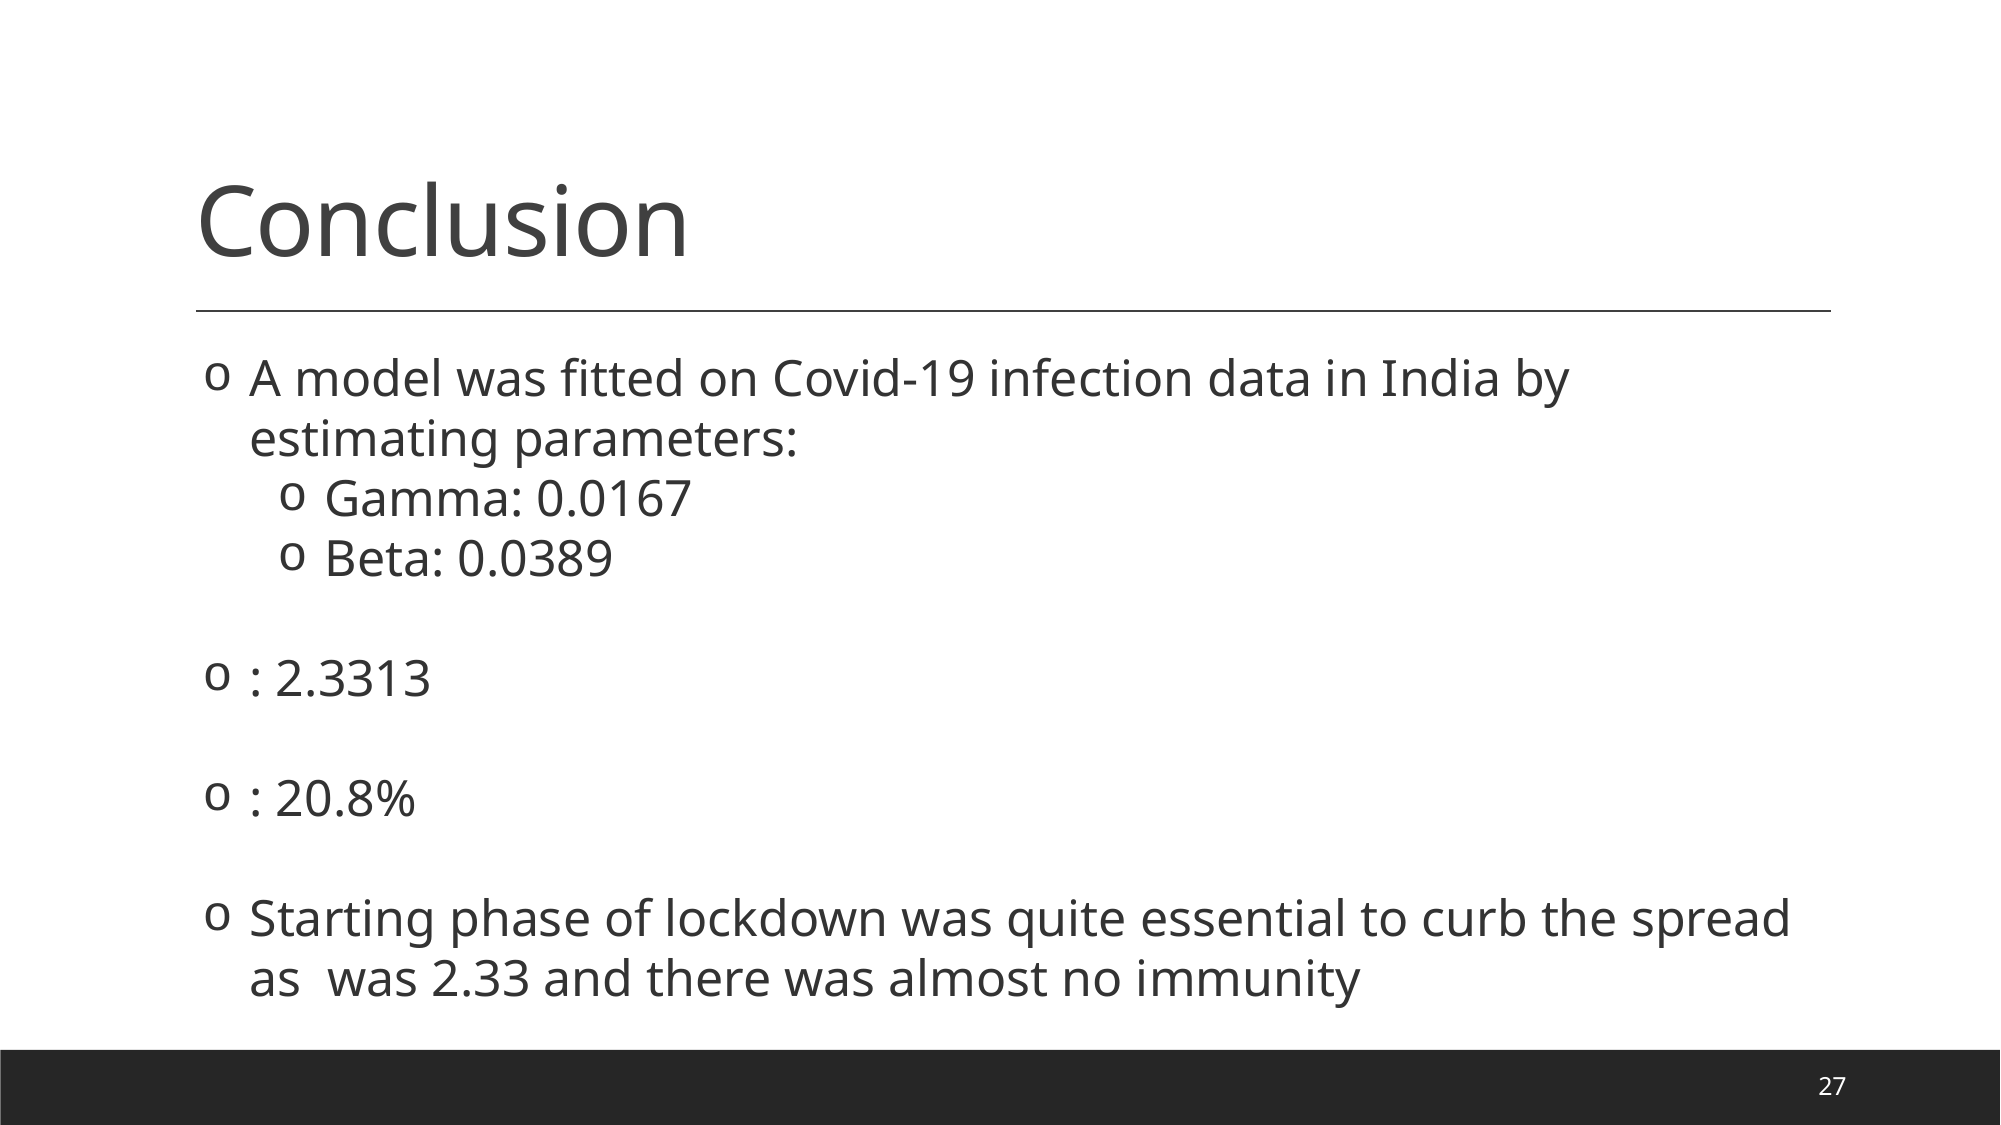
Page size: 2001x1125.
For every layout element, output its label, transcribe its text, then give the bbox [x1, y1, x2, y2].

title Conclusion [180, 47, 1830, 285]
slide_number 27 [1803, 1057, 1932, 1118]
